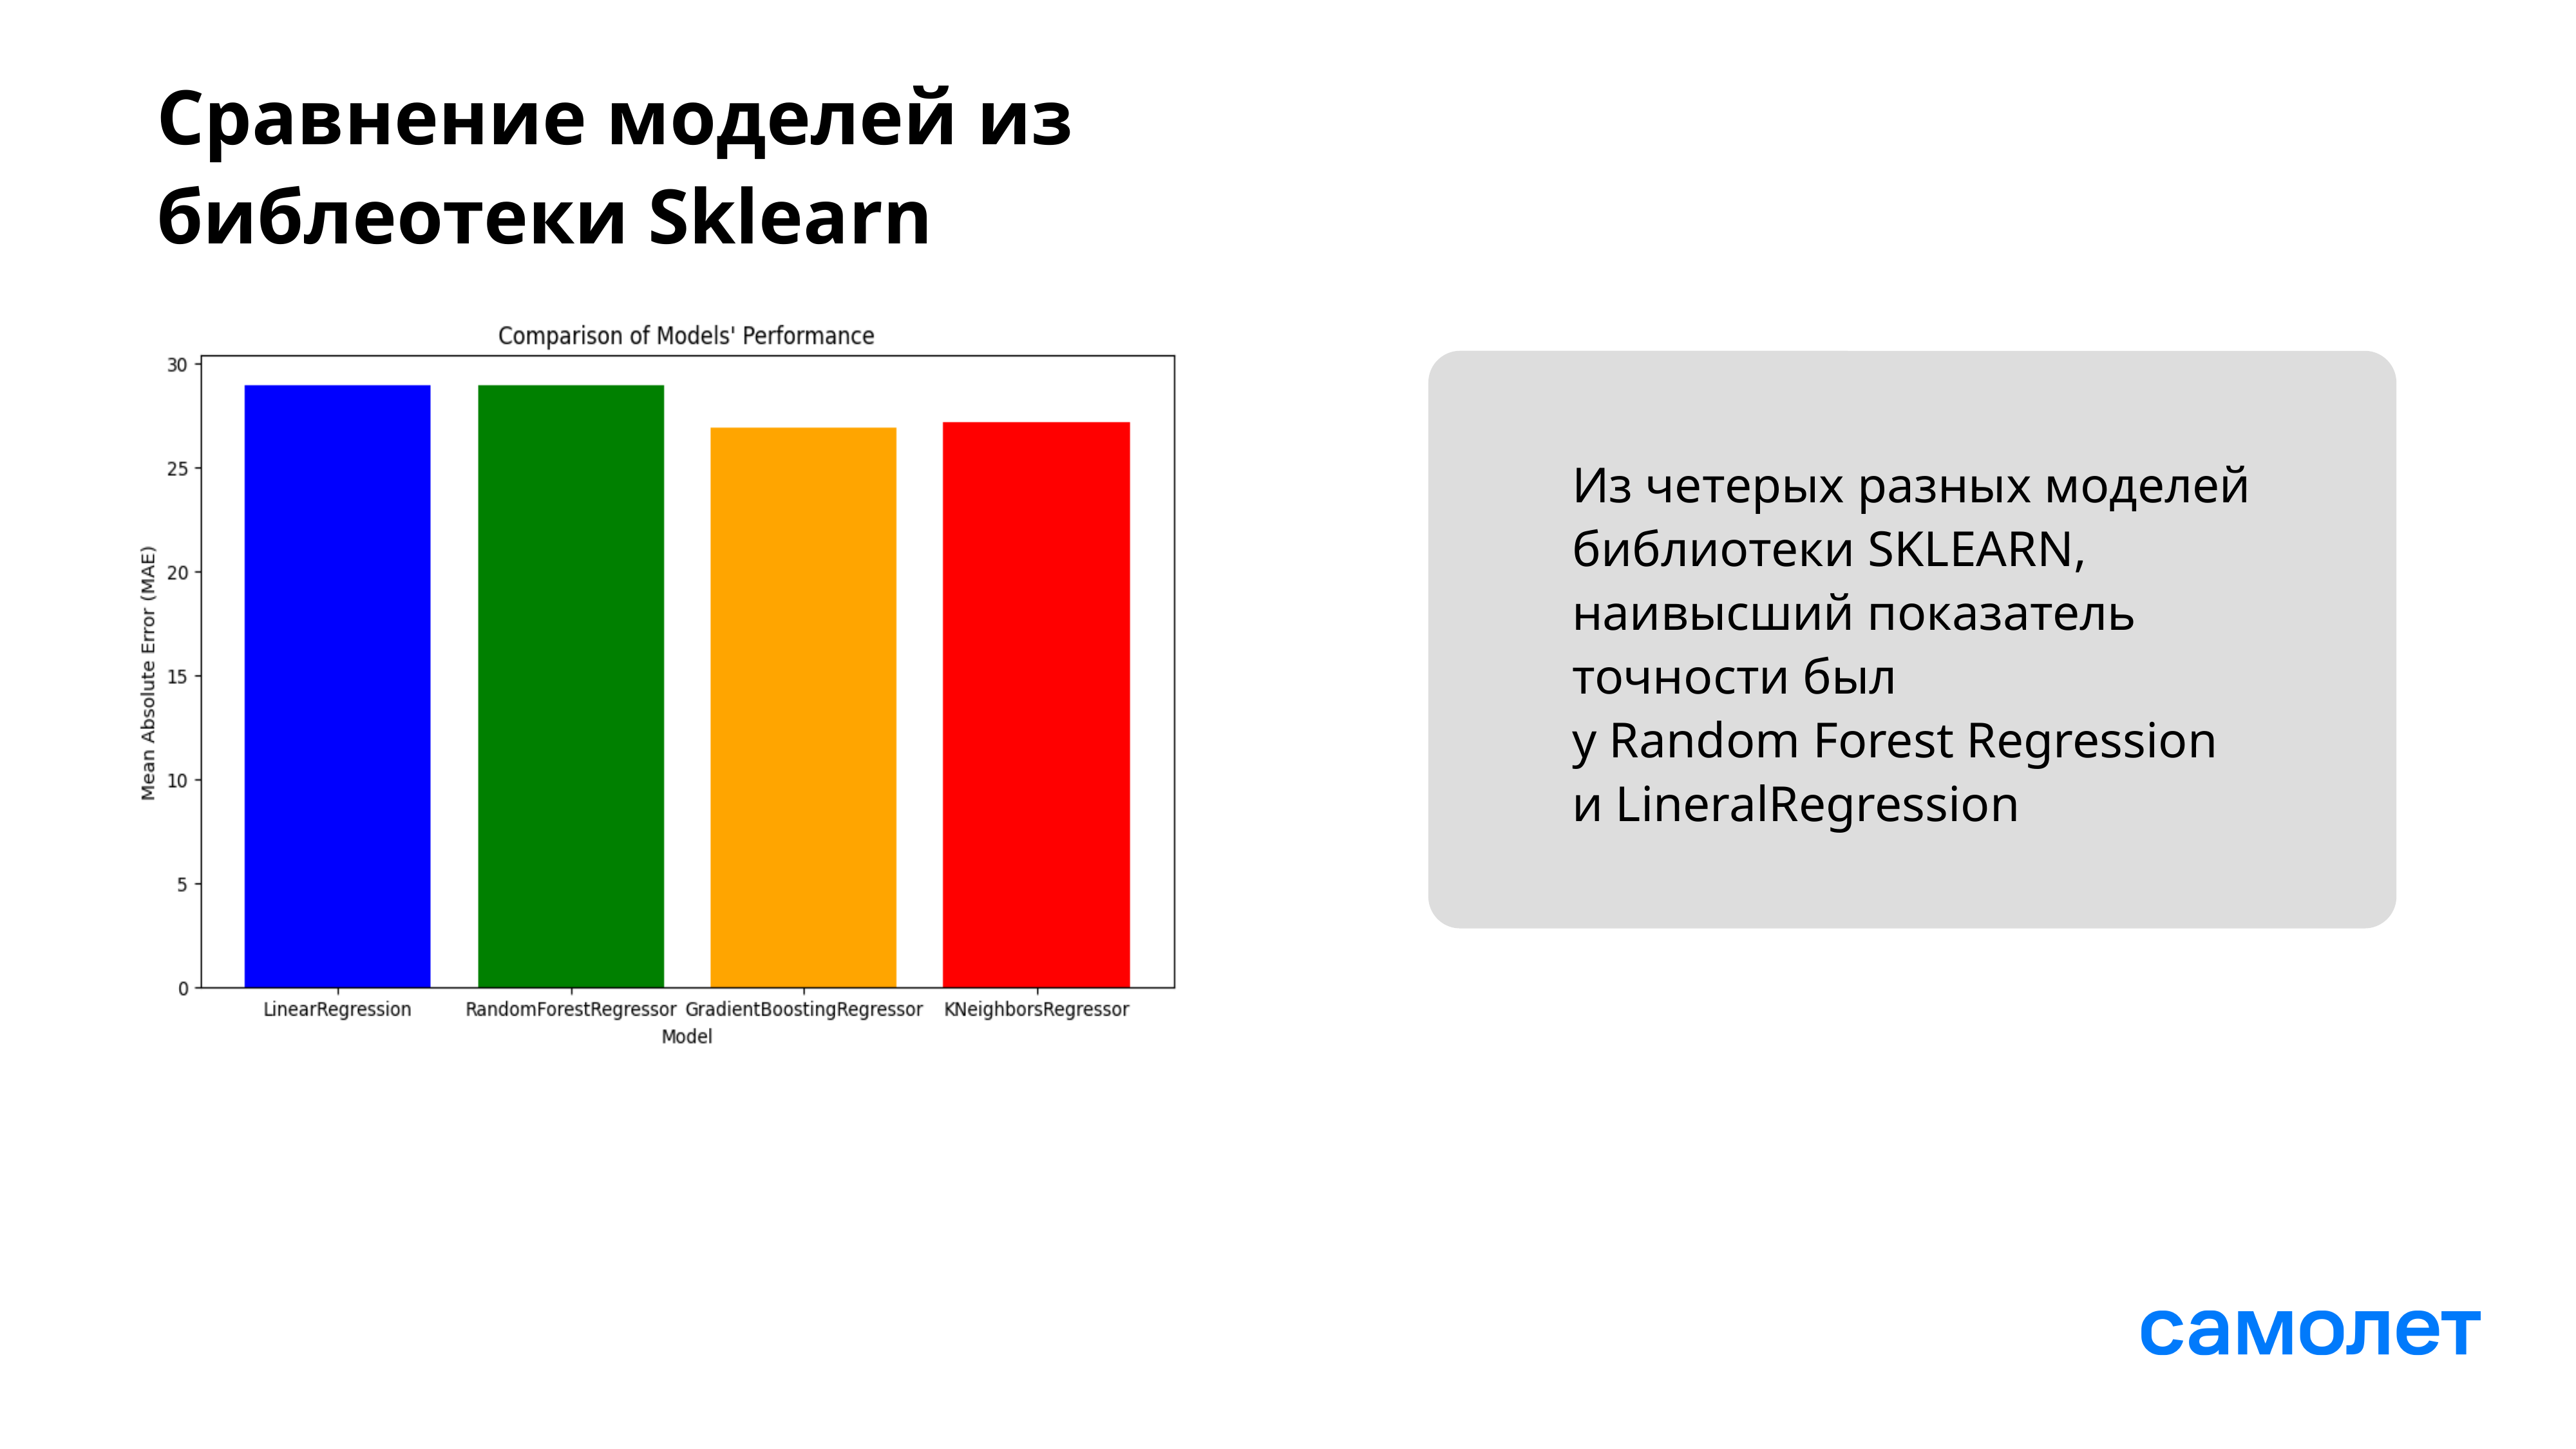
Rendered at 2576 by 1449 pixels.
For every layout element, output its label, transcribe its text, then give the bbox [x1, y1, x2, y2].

text_box Сравнение моделей из библеотеки Sklearn [151, 55, 1866, 264]
text_box [1428, 350, 2397, 929]
text_box Из четерых разных моделей библиотеки SKLEARN, наивысший показатель точности был у Random Forest Regression и LineralRegression [1566, 442, 2259, 837]
picture [2141, 1310, 2481, 1356]
picture [129, 312, 1186, 1060]
